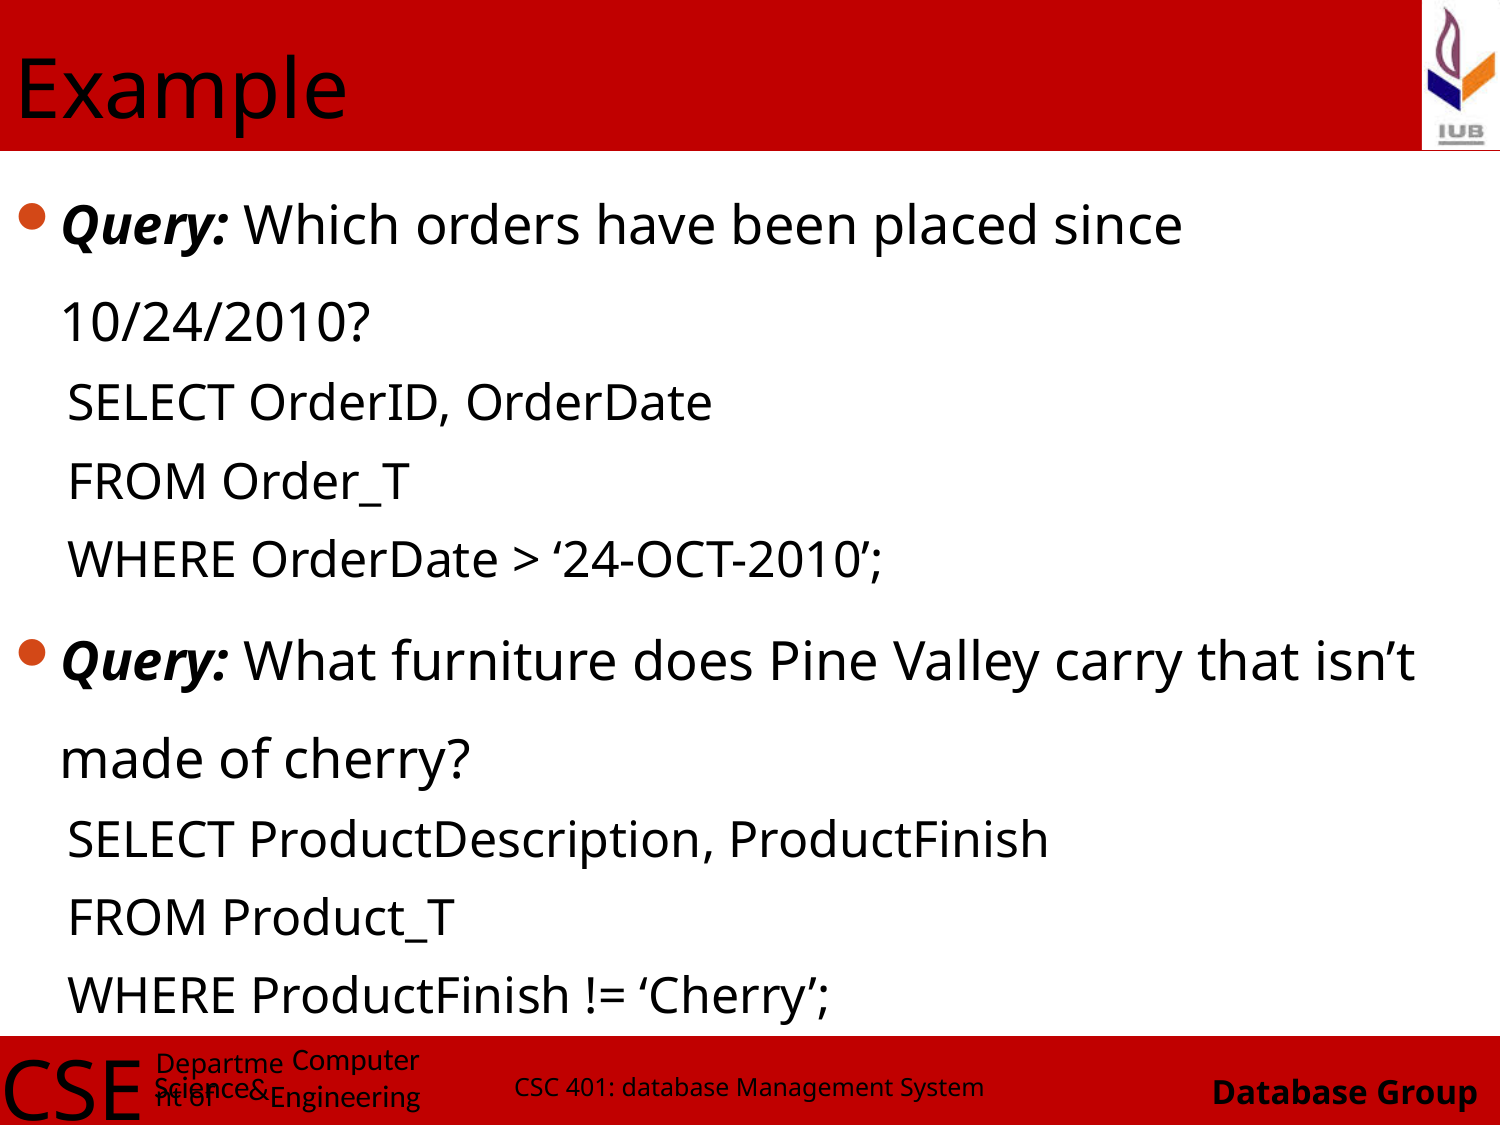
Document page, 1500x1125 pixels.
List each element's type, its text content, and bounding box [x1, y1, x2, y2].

list Query: Which orders have been placed since 10/24/2010? SELECT OrderID, OrderDate FROM Order_T WHERE OrderDate > ‘24-OCT-2010’; Query: What furniture does Pine Valley carry that isn’t made of cherry? SELECT ProductDescription, ProductFinish FROM Product_T WHERE ProductFinish != ‘Cherry’; [0, 149, 1500, 1038]
title Example [0, 0, 1500, 149]
footer CSC 401: database Management System [487, 1064, 1013, 1115]
